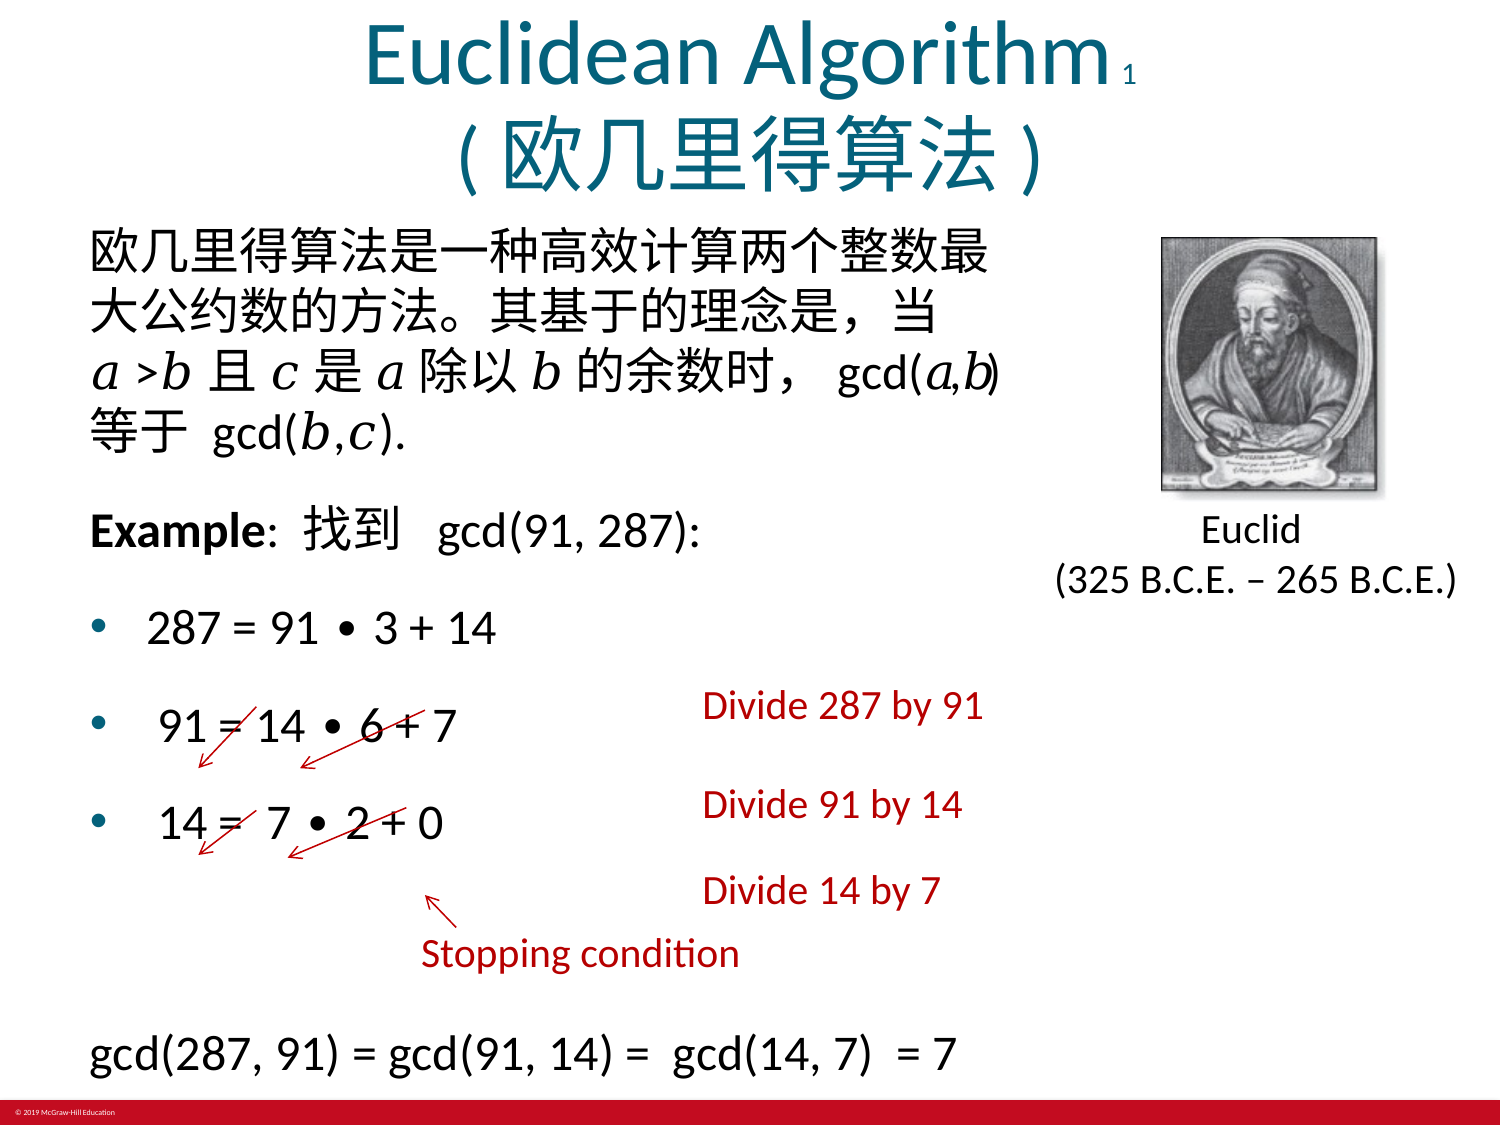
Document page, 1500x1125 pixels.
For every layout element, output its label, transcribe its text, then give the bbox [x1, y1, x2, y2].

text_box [287, 807, 407, 858]
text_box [198, 706, 257, 769]
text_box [198, 810, 257, 856]
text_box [299, 709, 426, 769]
list Divide 287 by 91 [687, 670, 1025, 744]
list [1161, 237, 1391, 502]
list 欧几里得算法是一种高效计算两个整数最大公约数的方法。其基于的理念是，当 𝑎>𝑏 且 𝑐 是 𝑎 除以 𝑏 的余数时，gcd⁡(𝑎,𝑏) 等于 gcd⁡(𝑏,𝑐). Example: 找到 gcd(91, 287): 287 = 91 ∙ 3 + 14 91 = 14 ∙ 6 + 7 14 = 7 ∙ 2 + 0 [75, 212, 1052, 938]
list gcd(287, 91) = gcd(91, 14) = gcd(14, 7) = 7 [75, 1012, 1450, 1083]
list Divide 91 by 14 [687, 769, 998, 829]
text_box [424, 894, 457, 928]
list Euclid (325 B.C.E. – 265 B.C.E.) [1052, 494, 1475, 615]
list Stopping condition [406, 918, 793, 990]
list Divide 14 by 7 [687, 855, 963, 913]
title Euclidean Algorithm 1 (欧几里得算法) [0, 0, 1500, 195]
